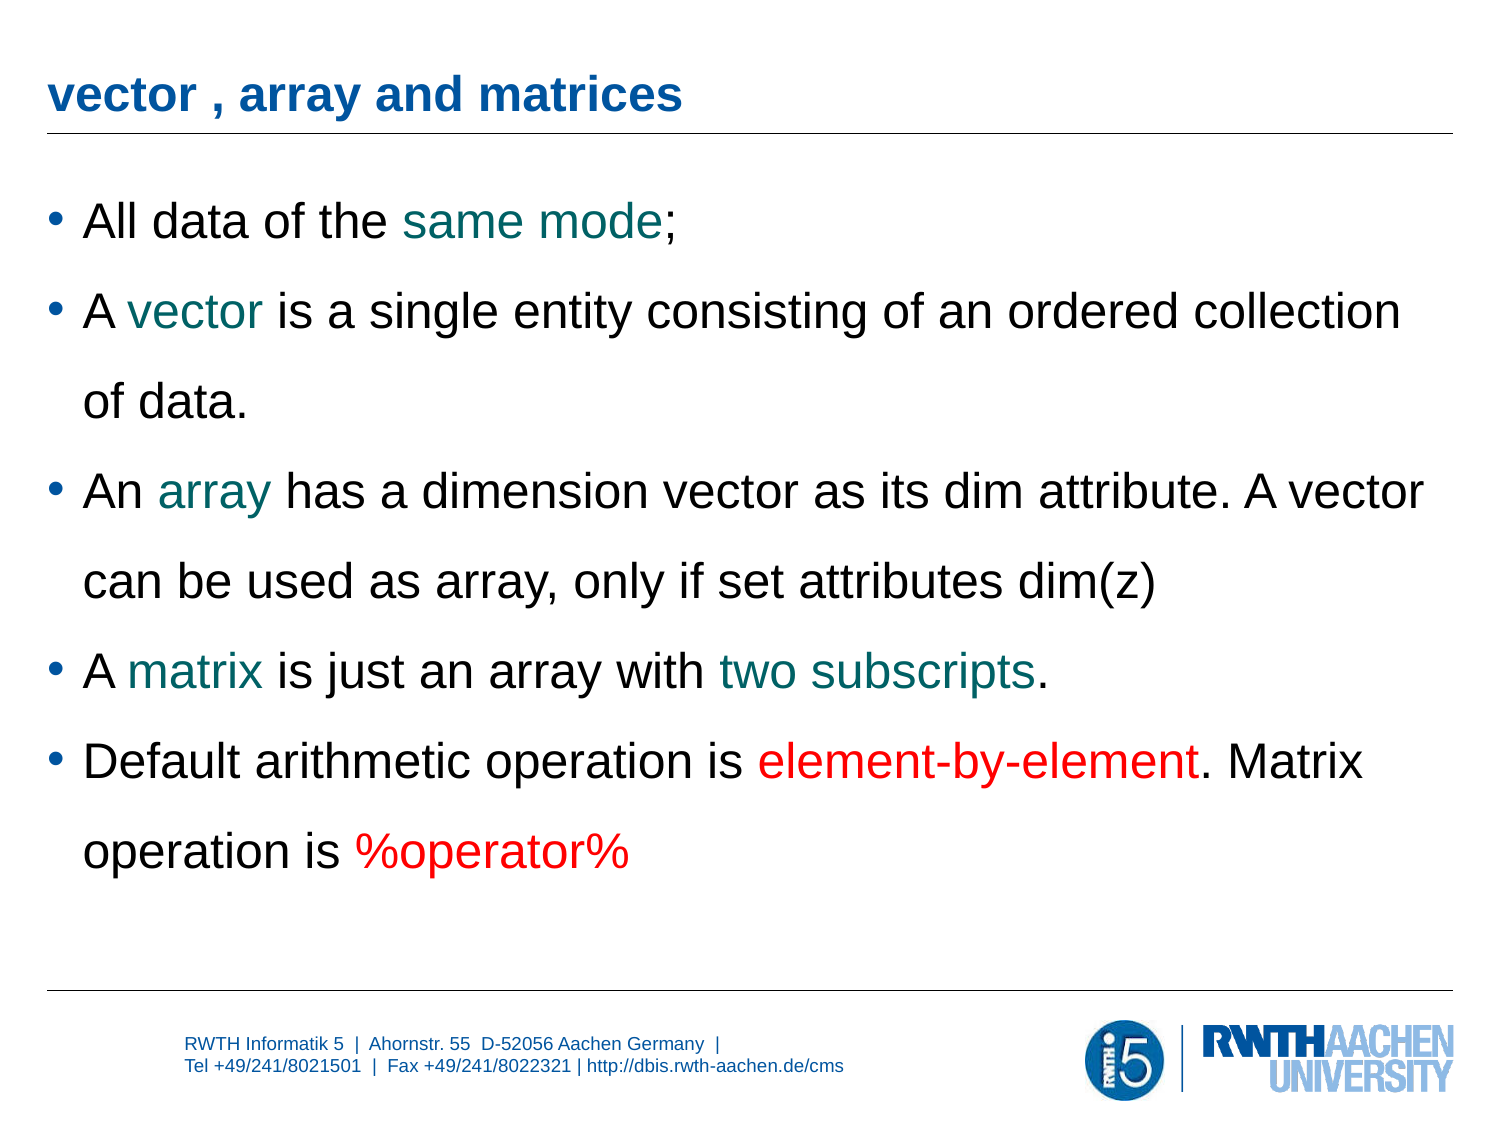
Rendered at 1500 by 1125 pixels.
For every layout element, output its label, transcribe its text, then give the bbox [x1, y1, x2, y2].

picture [1170, 991, 1474, 1125]
picture [1085, 1020, 1165, 1101]
list All data of the same mode; A vector is a single entity consisting of an ordered collection of data. An array has a dimension vector as its dim attribute. A vector can be used as array, only if set attributes dim(z) A matrix is just an array with two subscripts. Default arithmetic operation is element-by-element. Matrix operation is %operator% [47, 158, 1453, 968]
title vector , array and matrices [47, 33, 1453, 123]
